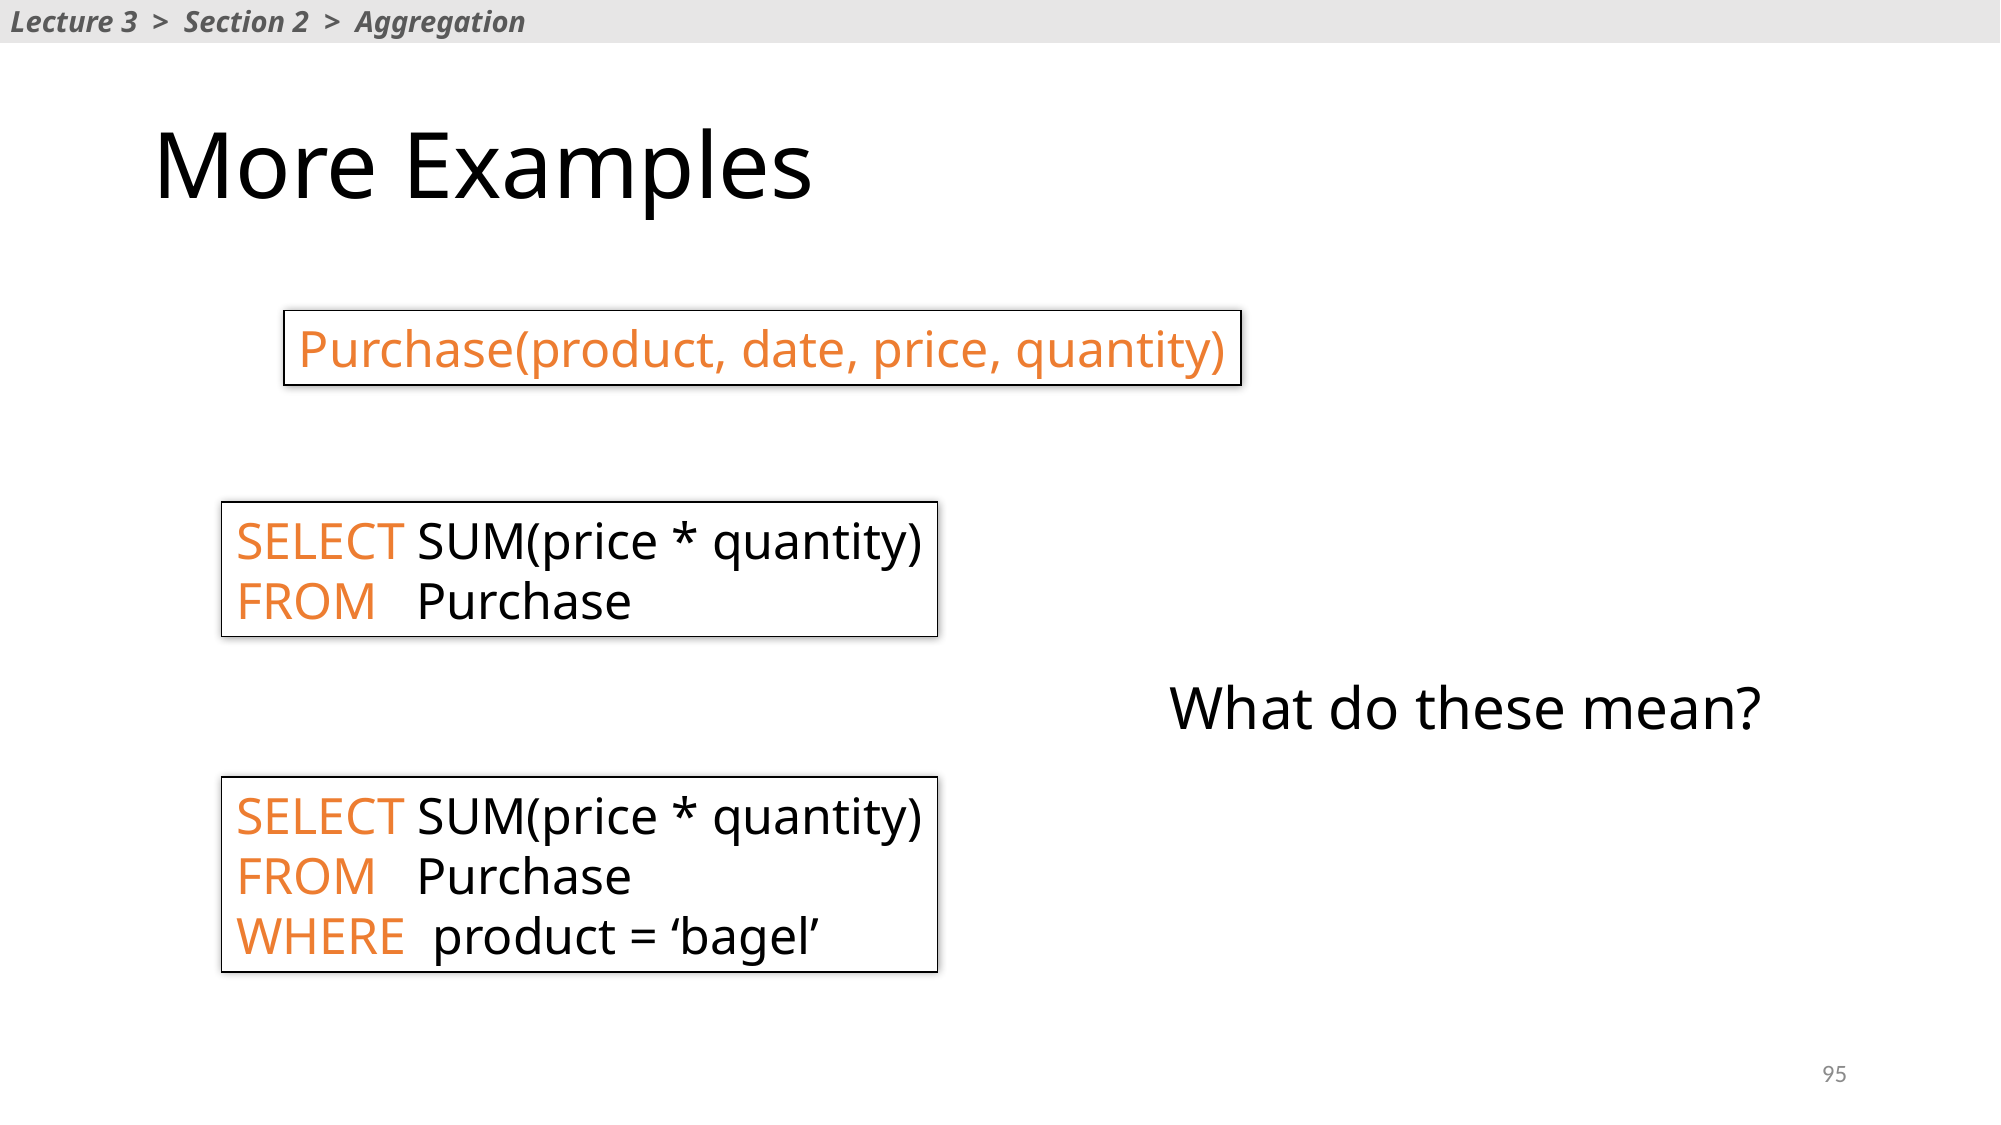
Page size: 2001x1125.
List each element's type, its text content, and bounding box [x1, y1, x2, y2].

slide_number 95 [1412, 1042, 1863, 1103]
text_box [0, 0, 2000, 47]
title More Examples [137, 59, 1863, 278]
text_box SELECT SUM(price * quantity) FROM Purchase WHERE product = ‘bagel’ [221, 777, 938, 972]
text_box SELECT SUM(price * quantity) FROM Purchase [221, 502, 938, 637]
text_box What do these mean? [1155, 663, 1778, 749]
text_box Purchase(product, date, price, quantity) [284, 310, 1242, 385]
